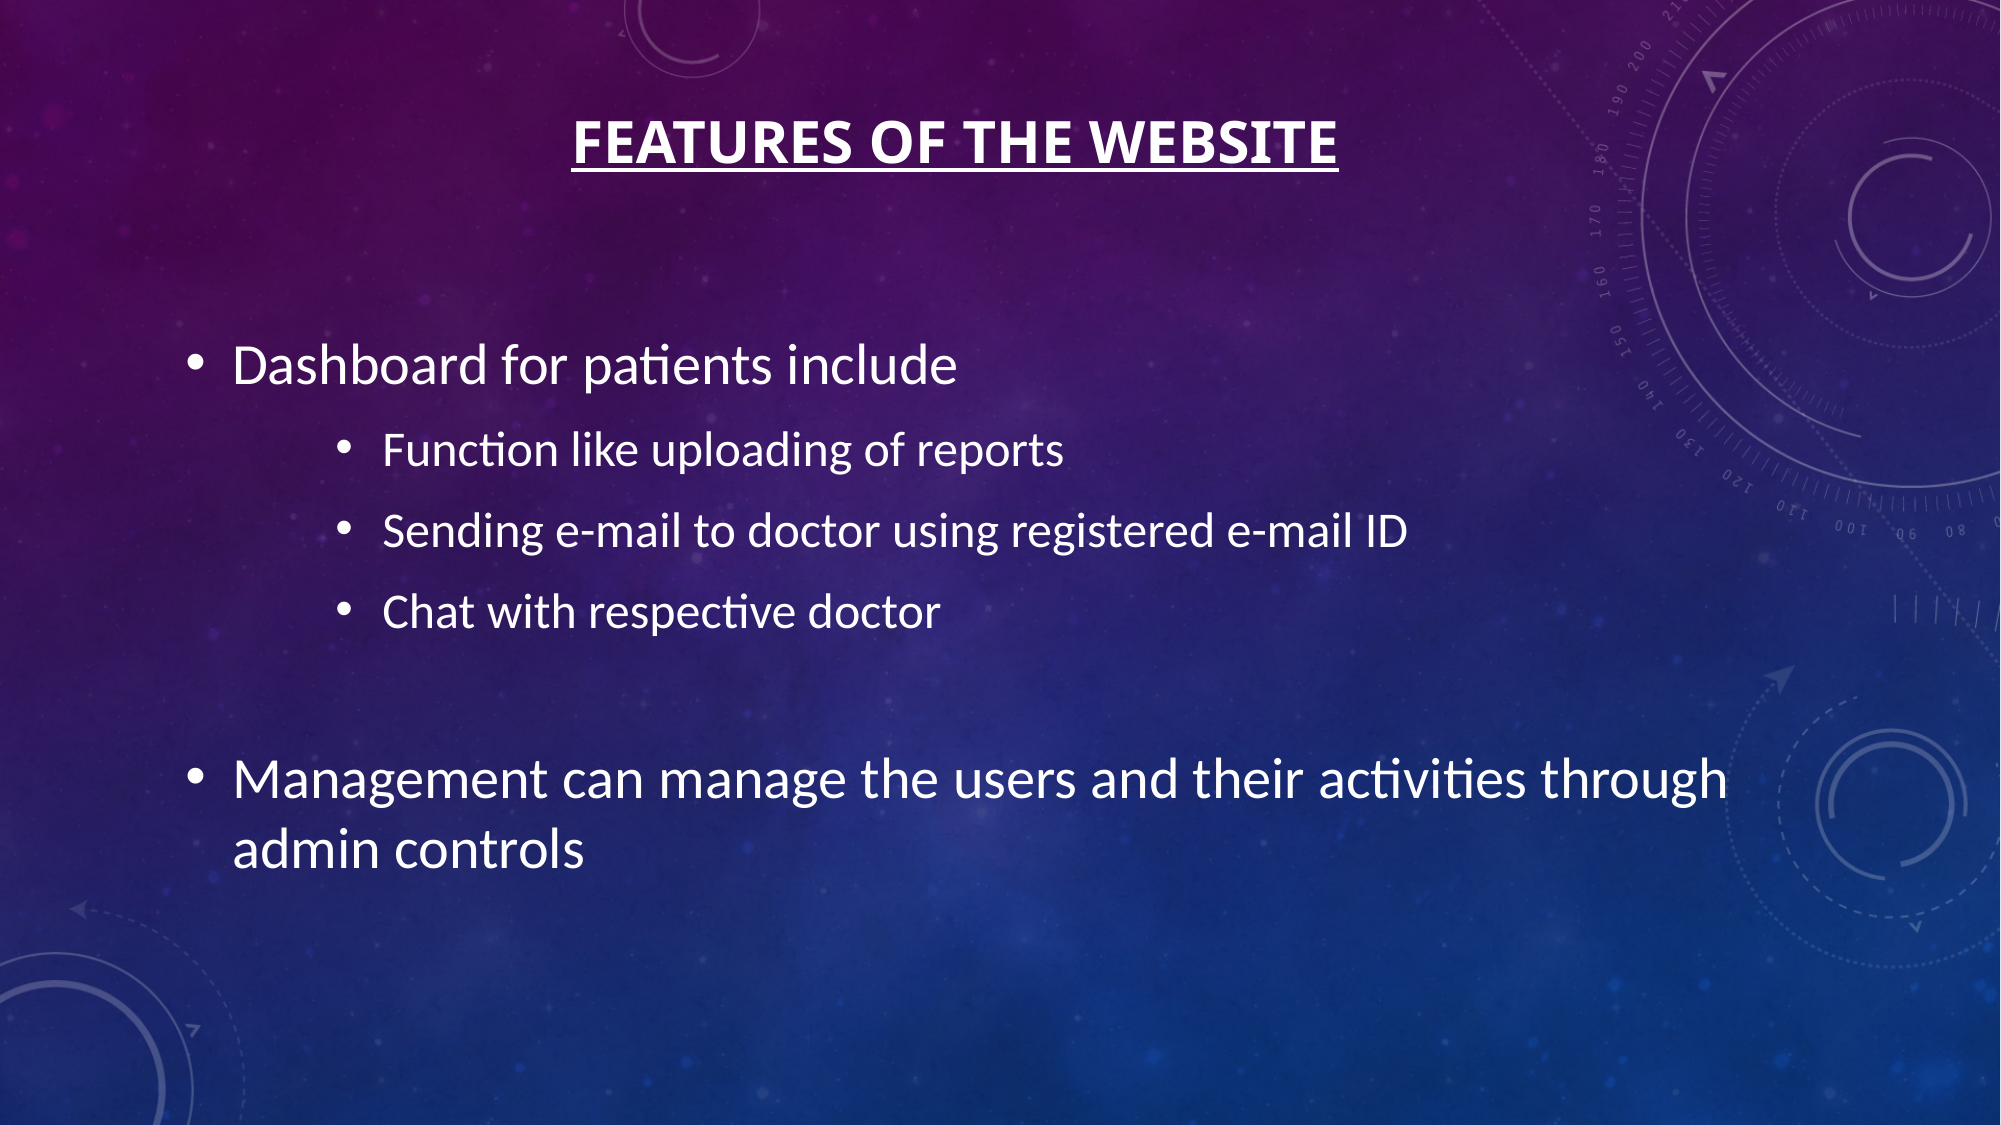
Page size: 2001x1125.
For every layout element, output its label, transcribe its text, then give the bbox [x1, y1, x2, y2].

picture [0, 0, 2001, 1125]
list Dashboard for patients include Function like uploading of reports Sending e-mail to doctor using registered e-mail ID Chat with respective doctor Management can manage the users and their activities through admin controls [170, 318, 1830, 994]
title FEATURES OF THE WEBSITE [556, 95, 1444, 255]
